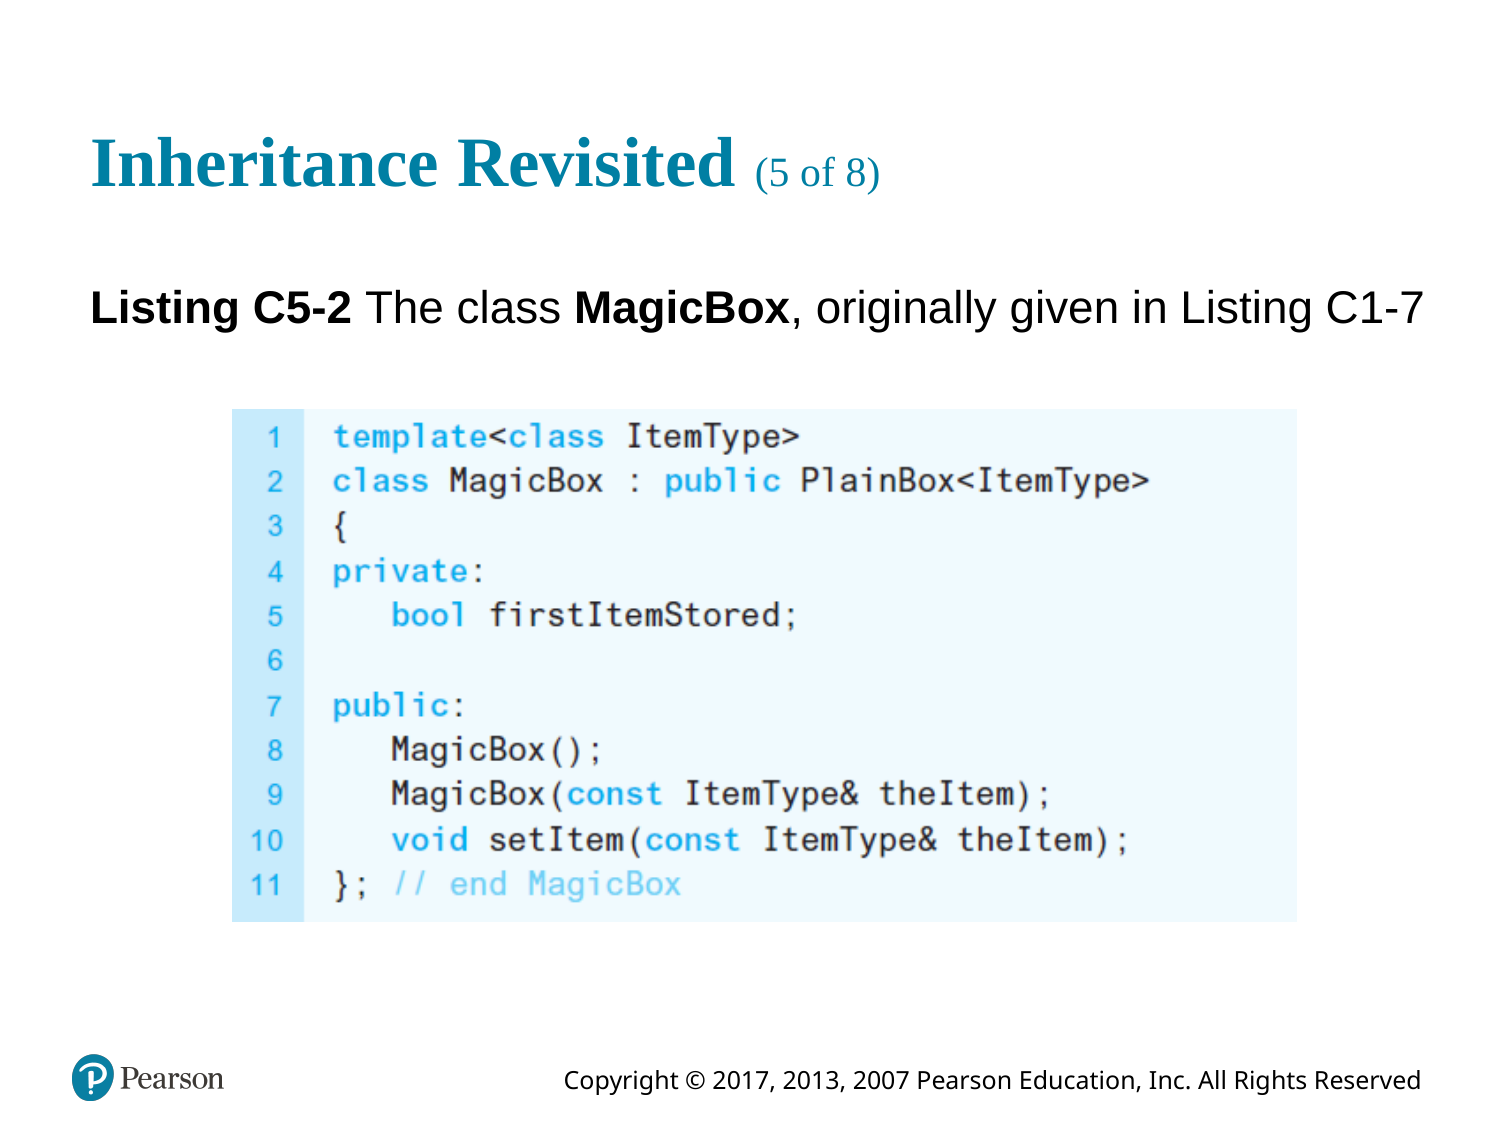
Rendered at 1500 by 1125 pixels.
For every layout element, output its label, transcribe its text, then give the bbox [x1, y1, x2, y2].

title Inheritance Revisited (5 of 8) [75, 35, 1425, 216]
picture [80, 1063, 106, 1088]
list Listing C5-2 The class MagicBox, originally given in Listing C1-7 [75, 262, 1454, 344]
picture [72, 1087, 83, 1101]
picture [98, 1054, 224, 1101]
picture [72, 1054, 88, 1070]
picture [231, 408, 1297, 922]
